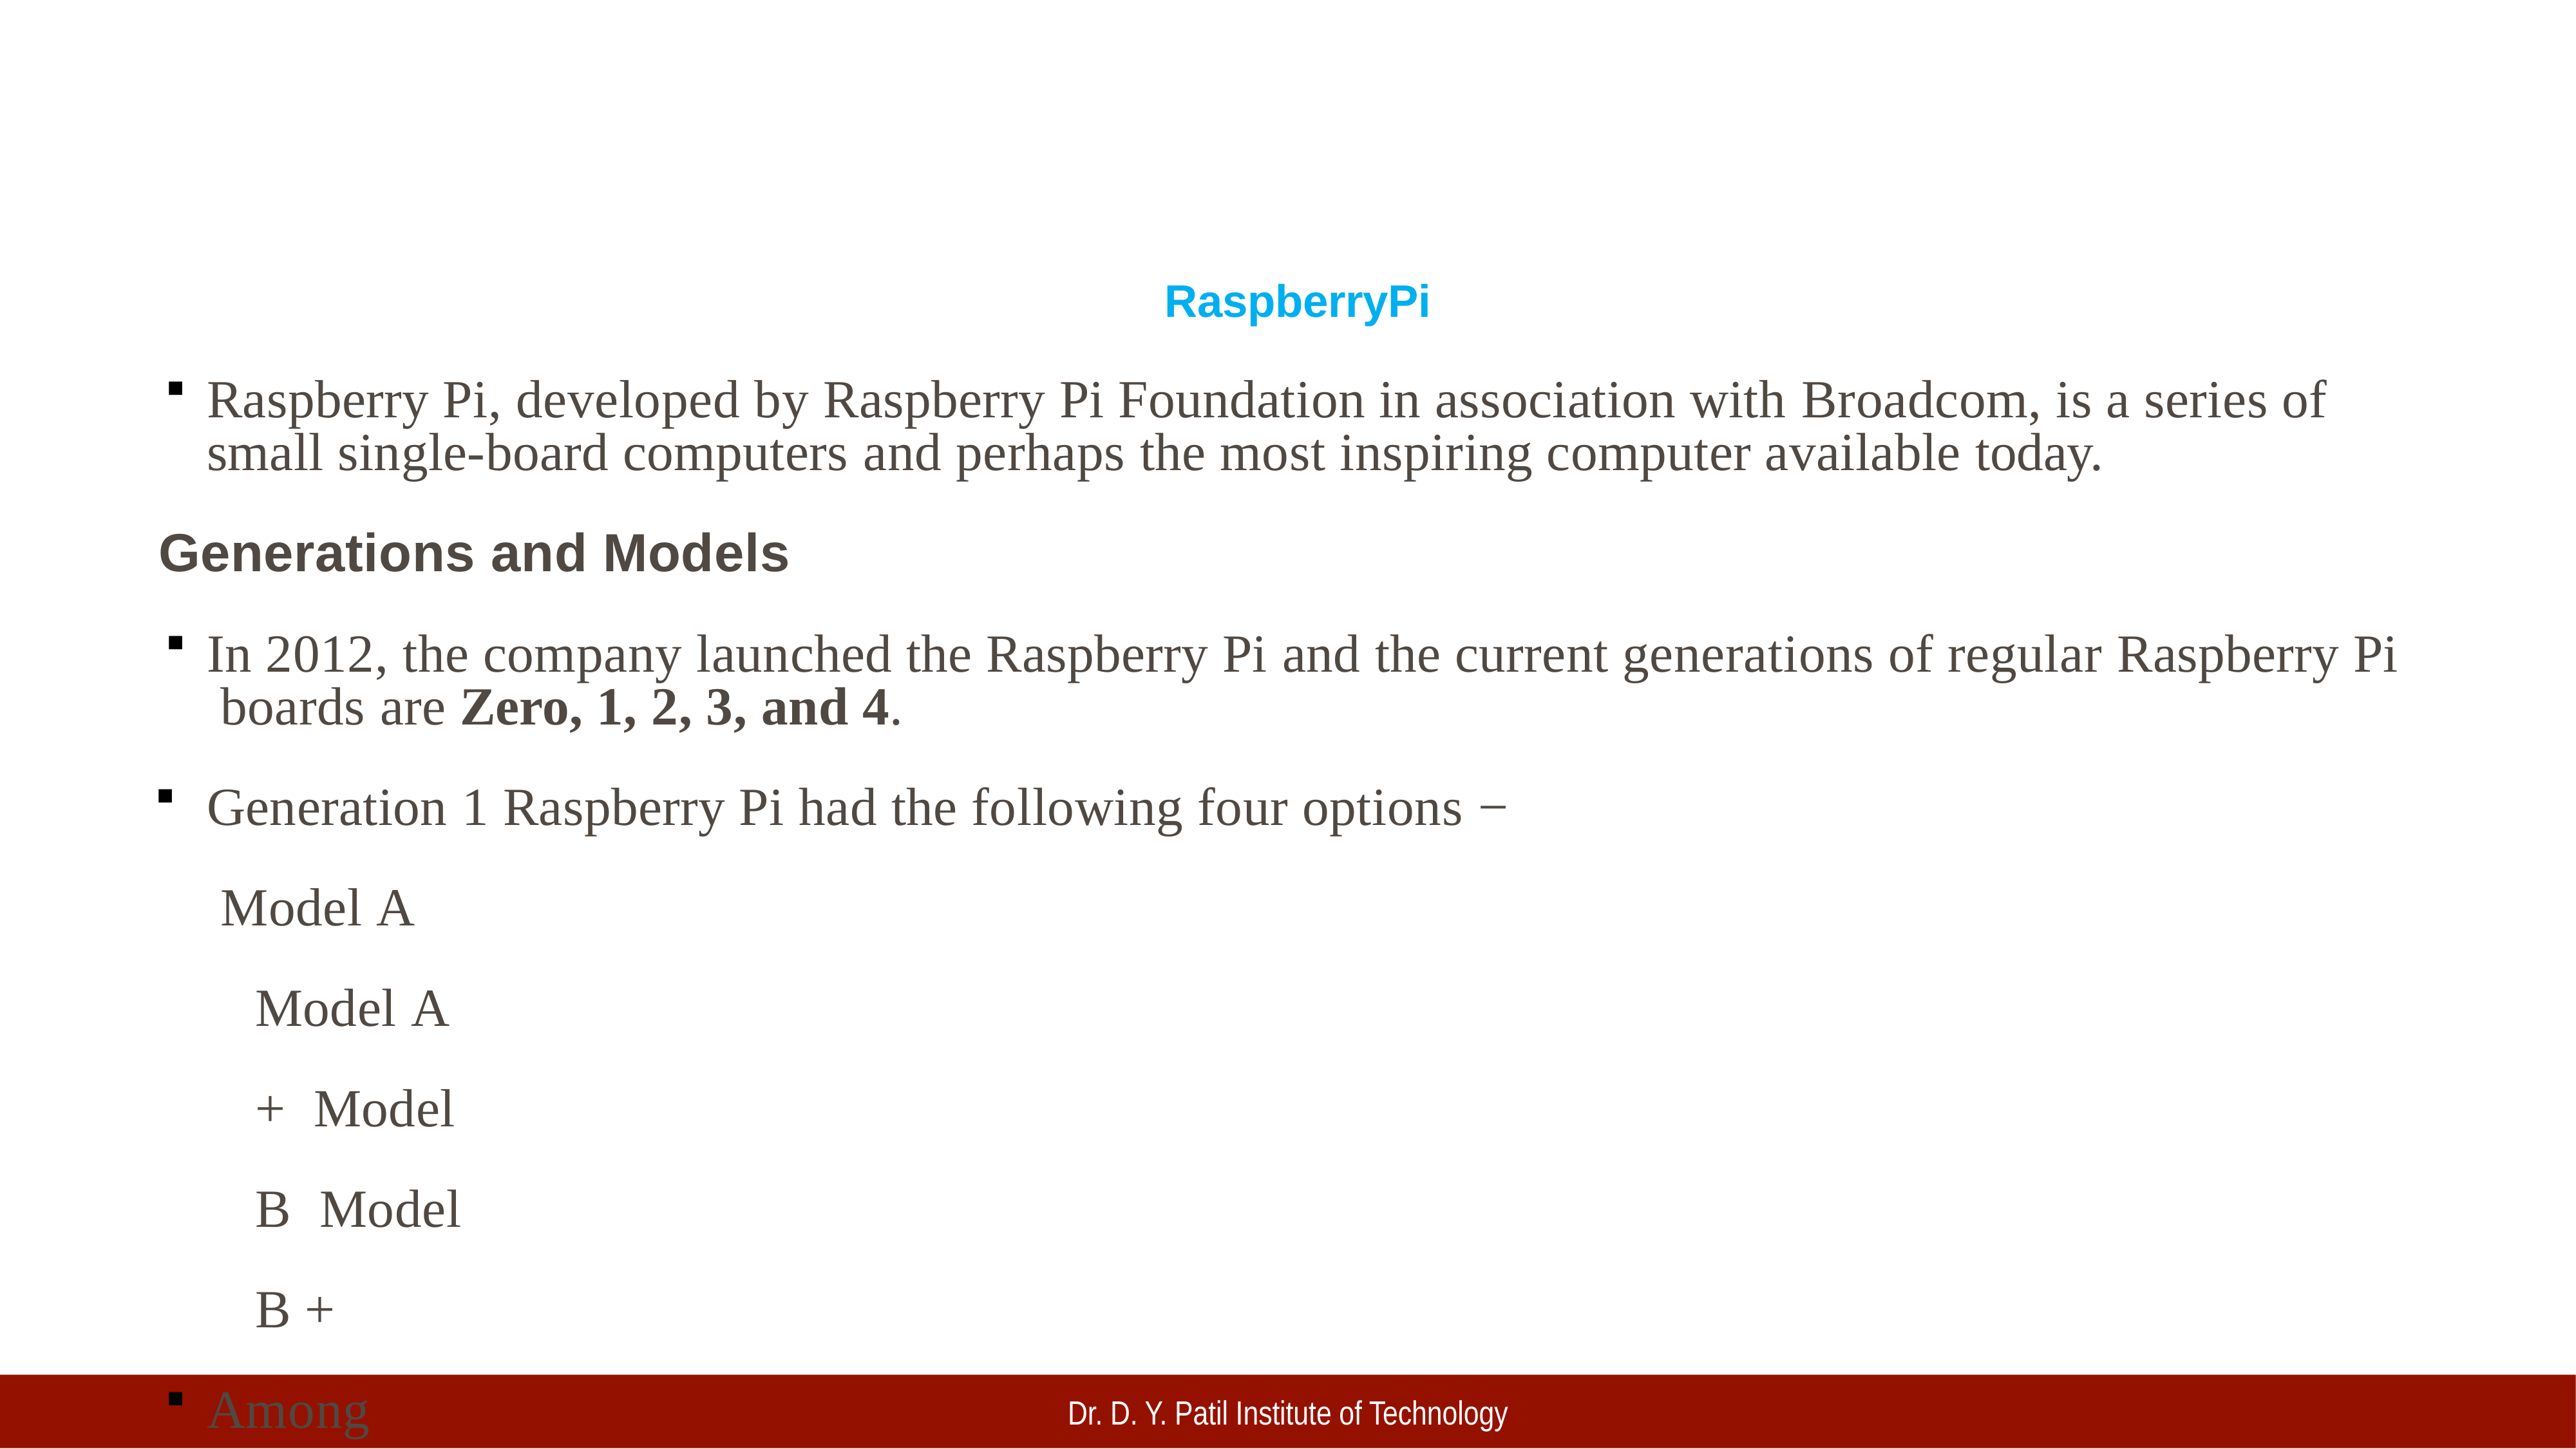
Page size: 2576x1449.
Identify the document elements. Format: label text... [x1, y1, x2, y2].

text_box RaspberryPi Raspberry Pi, developed by Raspberry Pi Foundation in association with Broadcom, is a series of small single-board computers and perhaps the most inspiring computer available today. Generations and Models In 2012, the company launched the Raspberry Pi and the current generations of regular Raspberry Pi boards are Zero, 1, 2, 3, and 4. Generation 1 Raspberry Pi had the following four options − Model A Model A + Model B Model B + Among these models, the Raspberry Pi B models are the original credit-card sized format. [156, 239, 2436, 1449]
